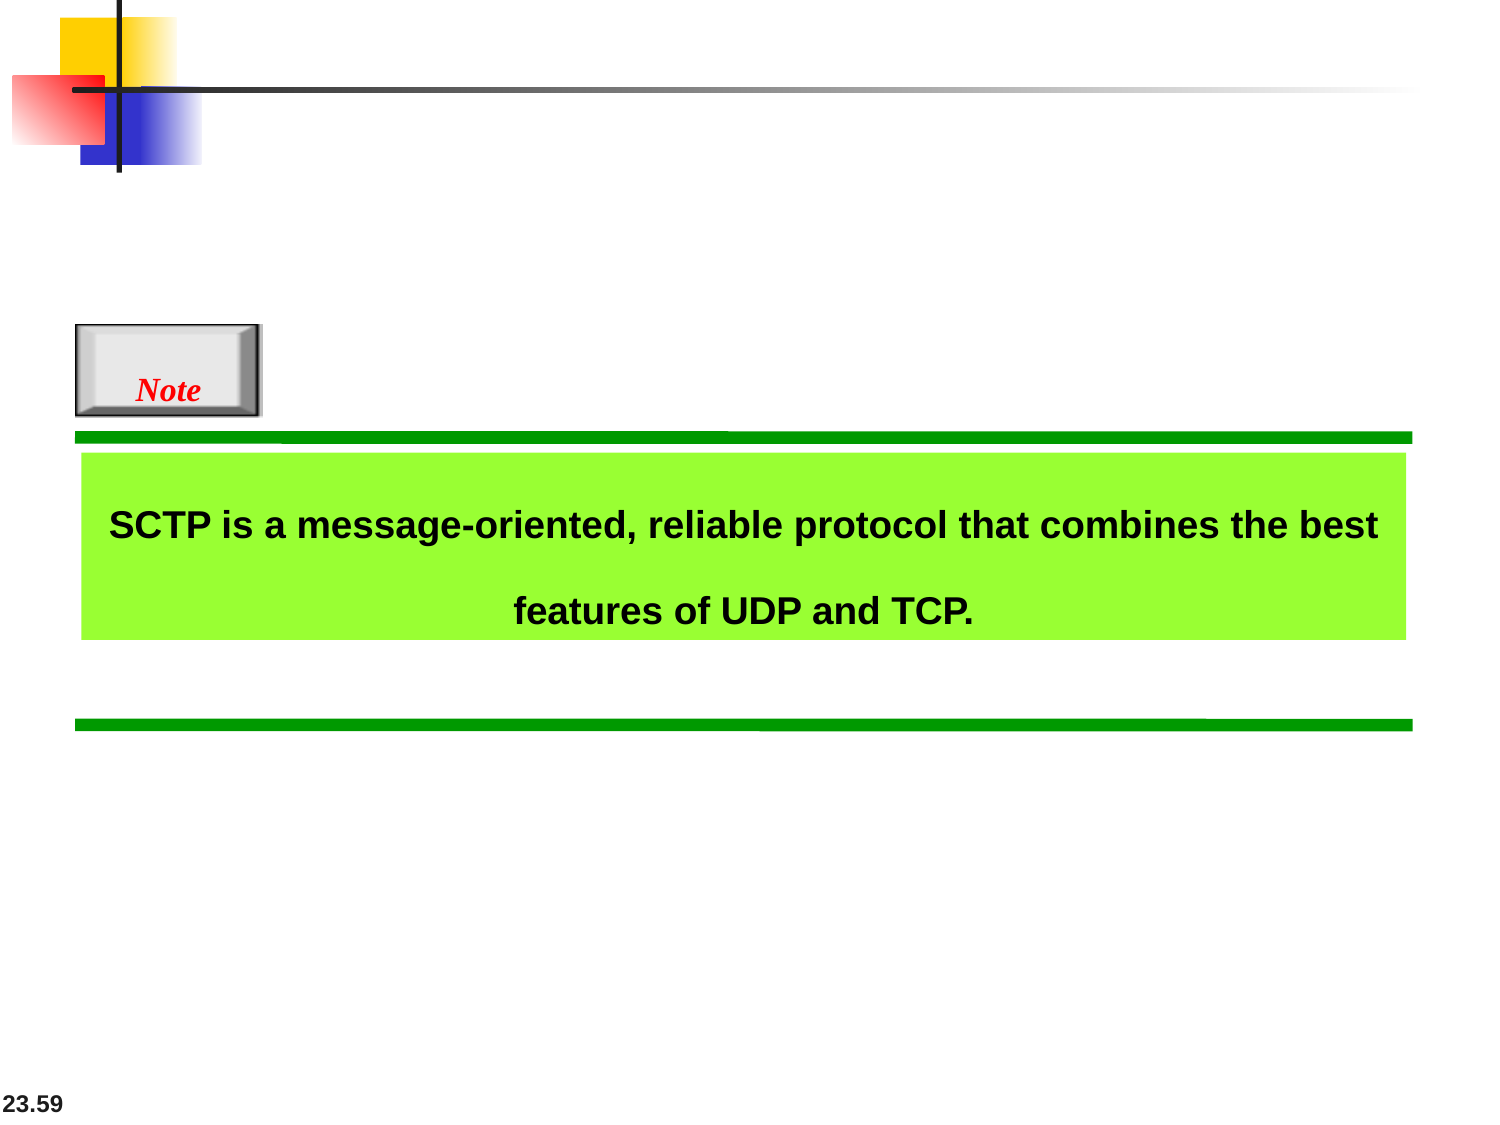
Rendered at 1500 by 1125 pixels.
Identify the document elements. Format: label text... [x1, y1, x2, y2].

text_box [116, 0, 122, 87]
text_box [80, 93, 116, 165]
text_box [116, 93, 122, 173]
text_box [74, 324, 263, 418]
text_box [122, 17, 177, 86]
text_box [12, 75, 105, 145]
slide_number 23.59 [0, 1050, 300, 1125]
text_box [60, 17, 116, 86]
text_box [72, 87, 1423, 93]
text_box SCTP is a message-oriented, reliable protocol that combines the best features of UDP and TCP. [81, 452, 1407, 640]
text_box [122, 93, 141, 165]
text_box [141, 93, 202, 165]
